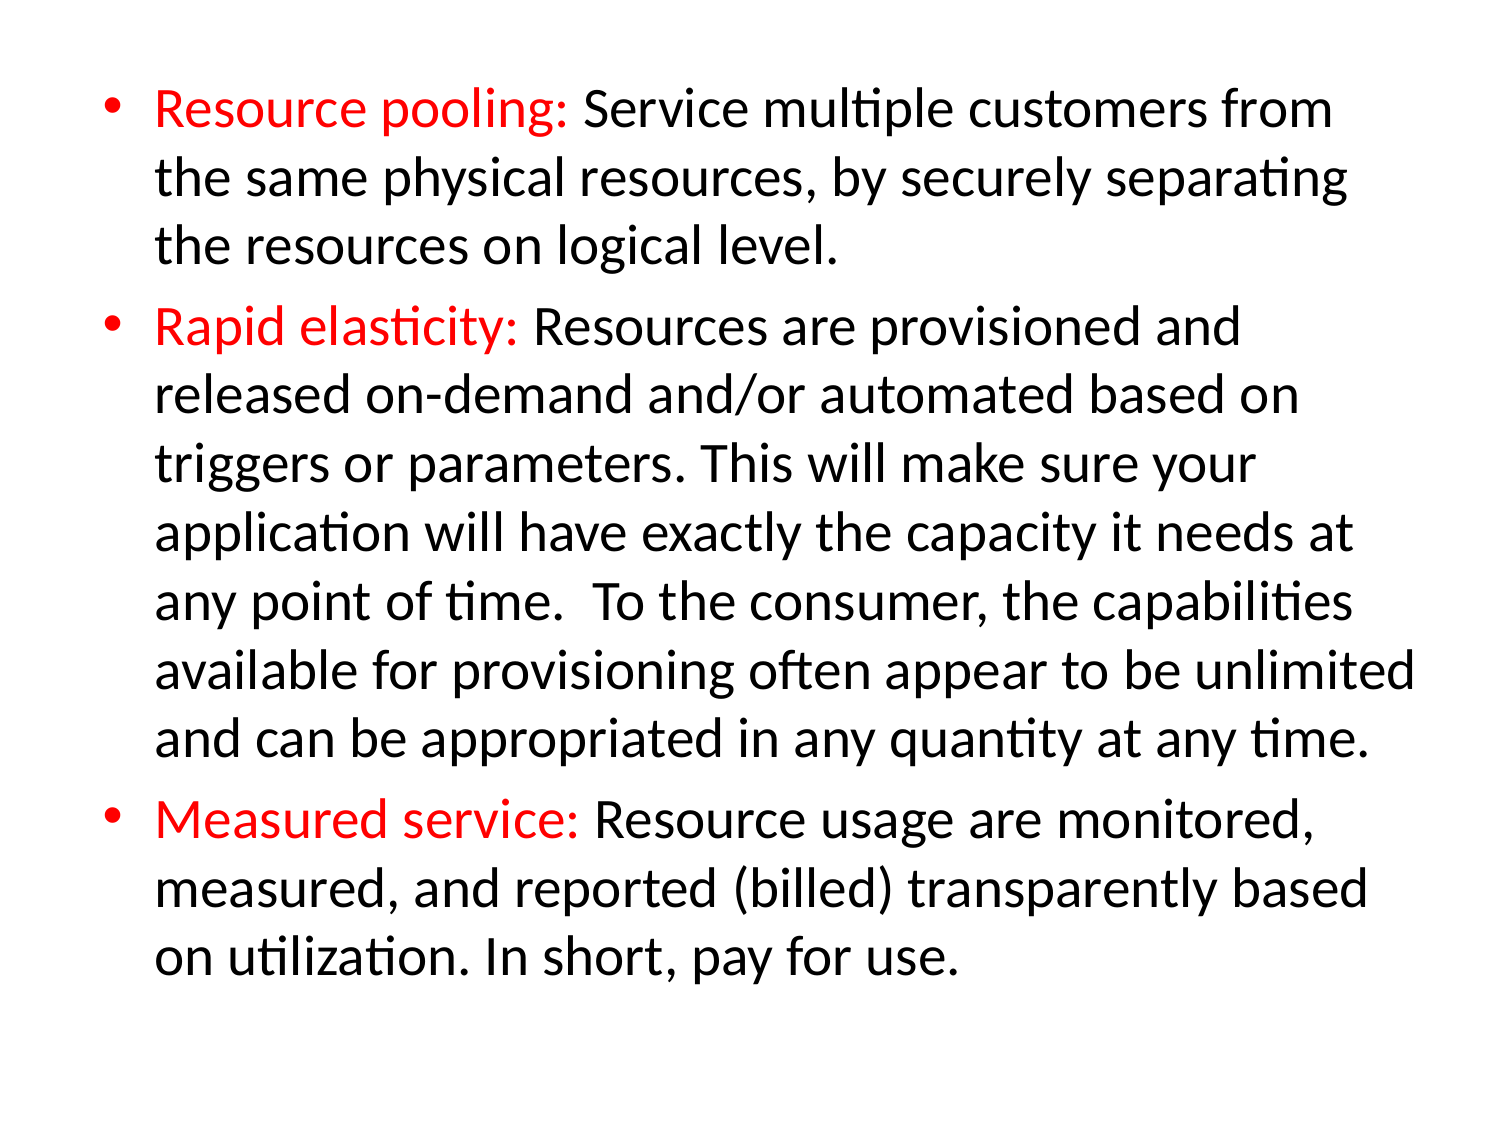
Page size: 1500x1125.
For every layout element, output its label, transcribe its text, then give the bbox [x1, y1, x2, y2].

list Resource pooling: Service multiple customers from the same physical resources, by securely separating the resources on logical level. Rapid elasticity: Resources are provisioned and released on-demand and/or automated based on triggers or parameters. This will make sure your application will have exactly the capacity it needs at any point of time. To the consumer, the capabilities available for provisioning often appear to be unlimited and can be appropriated in any quantity at any time. Measured service: Resource usage are monitored, measured, and reported (billed) transparently based on utilization. In short, pay for use. [87, 62, 1438, 1050]
